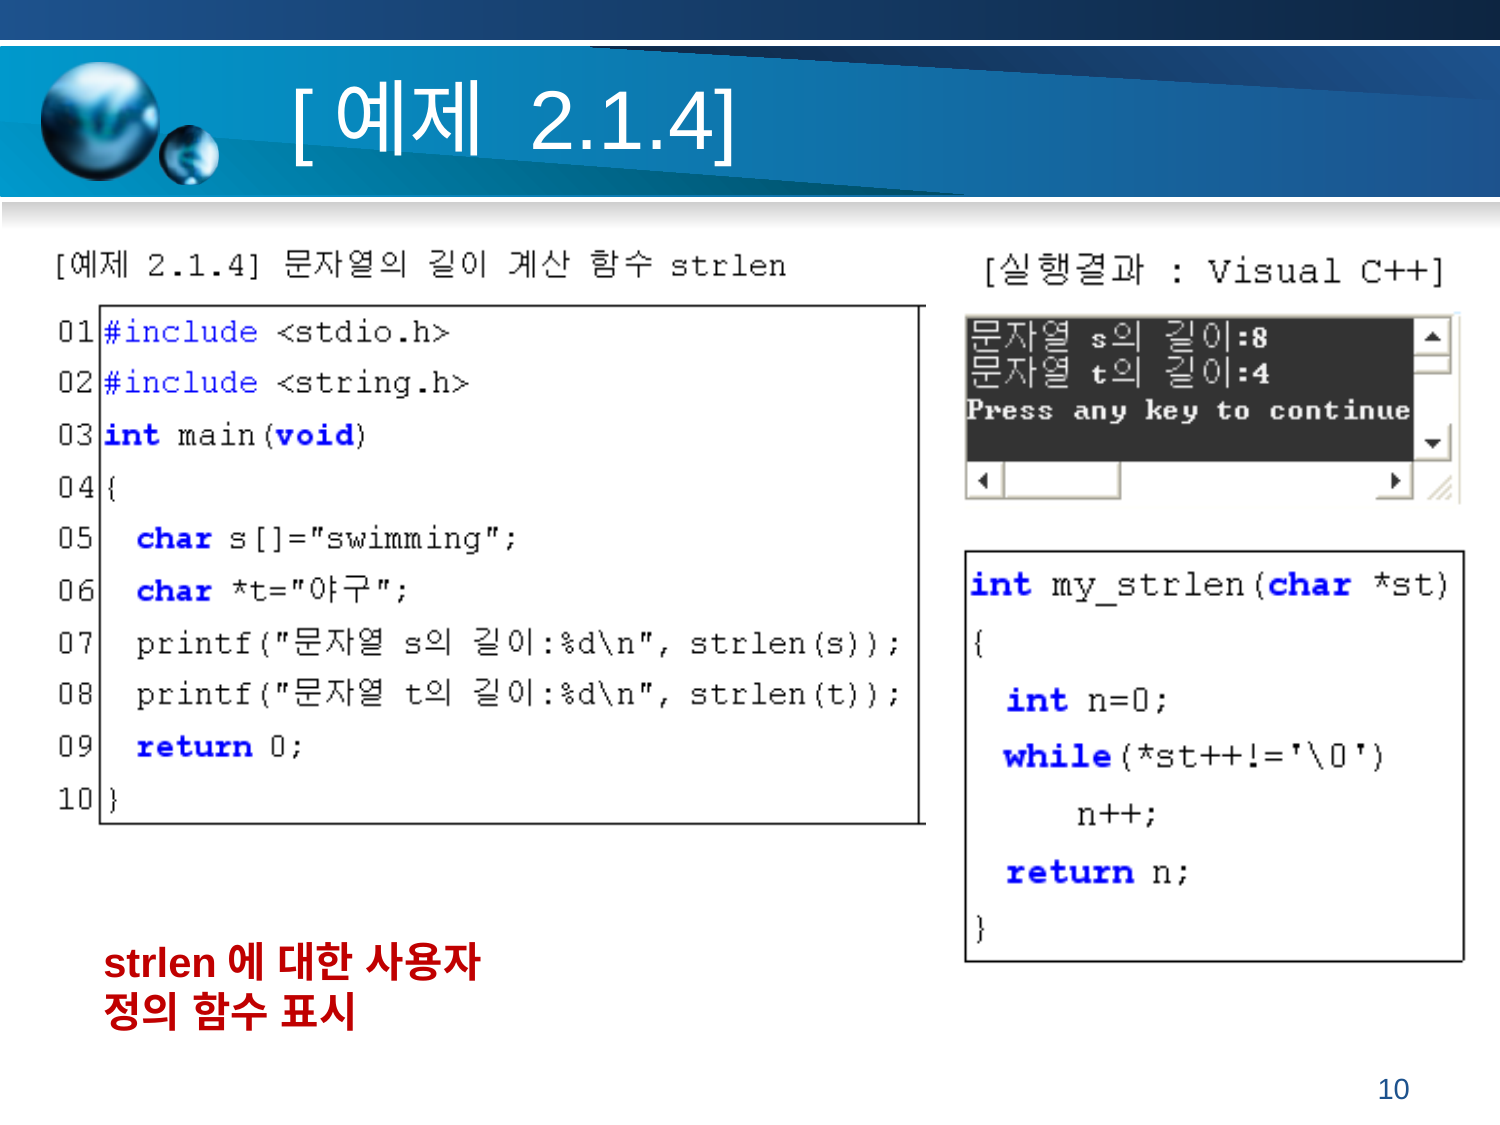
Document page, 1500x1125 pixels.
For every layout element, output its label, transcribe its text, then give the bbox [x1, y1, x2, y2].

text_box strlen에 대한 사용자 정의 함수 표시 [88, 928, 550, 1044]
picture [41, 243, 926, 835]
picture [950, 243, 1468, 516]
picture [950, 538, 1474, 977]
slide_number 10 [1074, 1062, 1426, 1103]
picture [160, 126, 218, 184]
picture [42, 63, 159, 180]
title [예제 2.1.4] [274, 44, 1363, 188]
